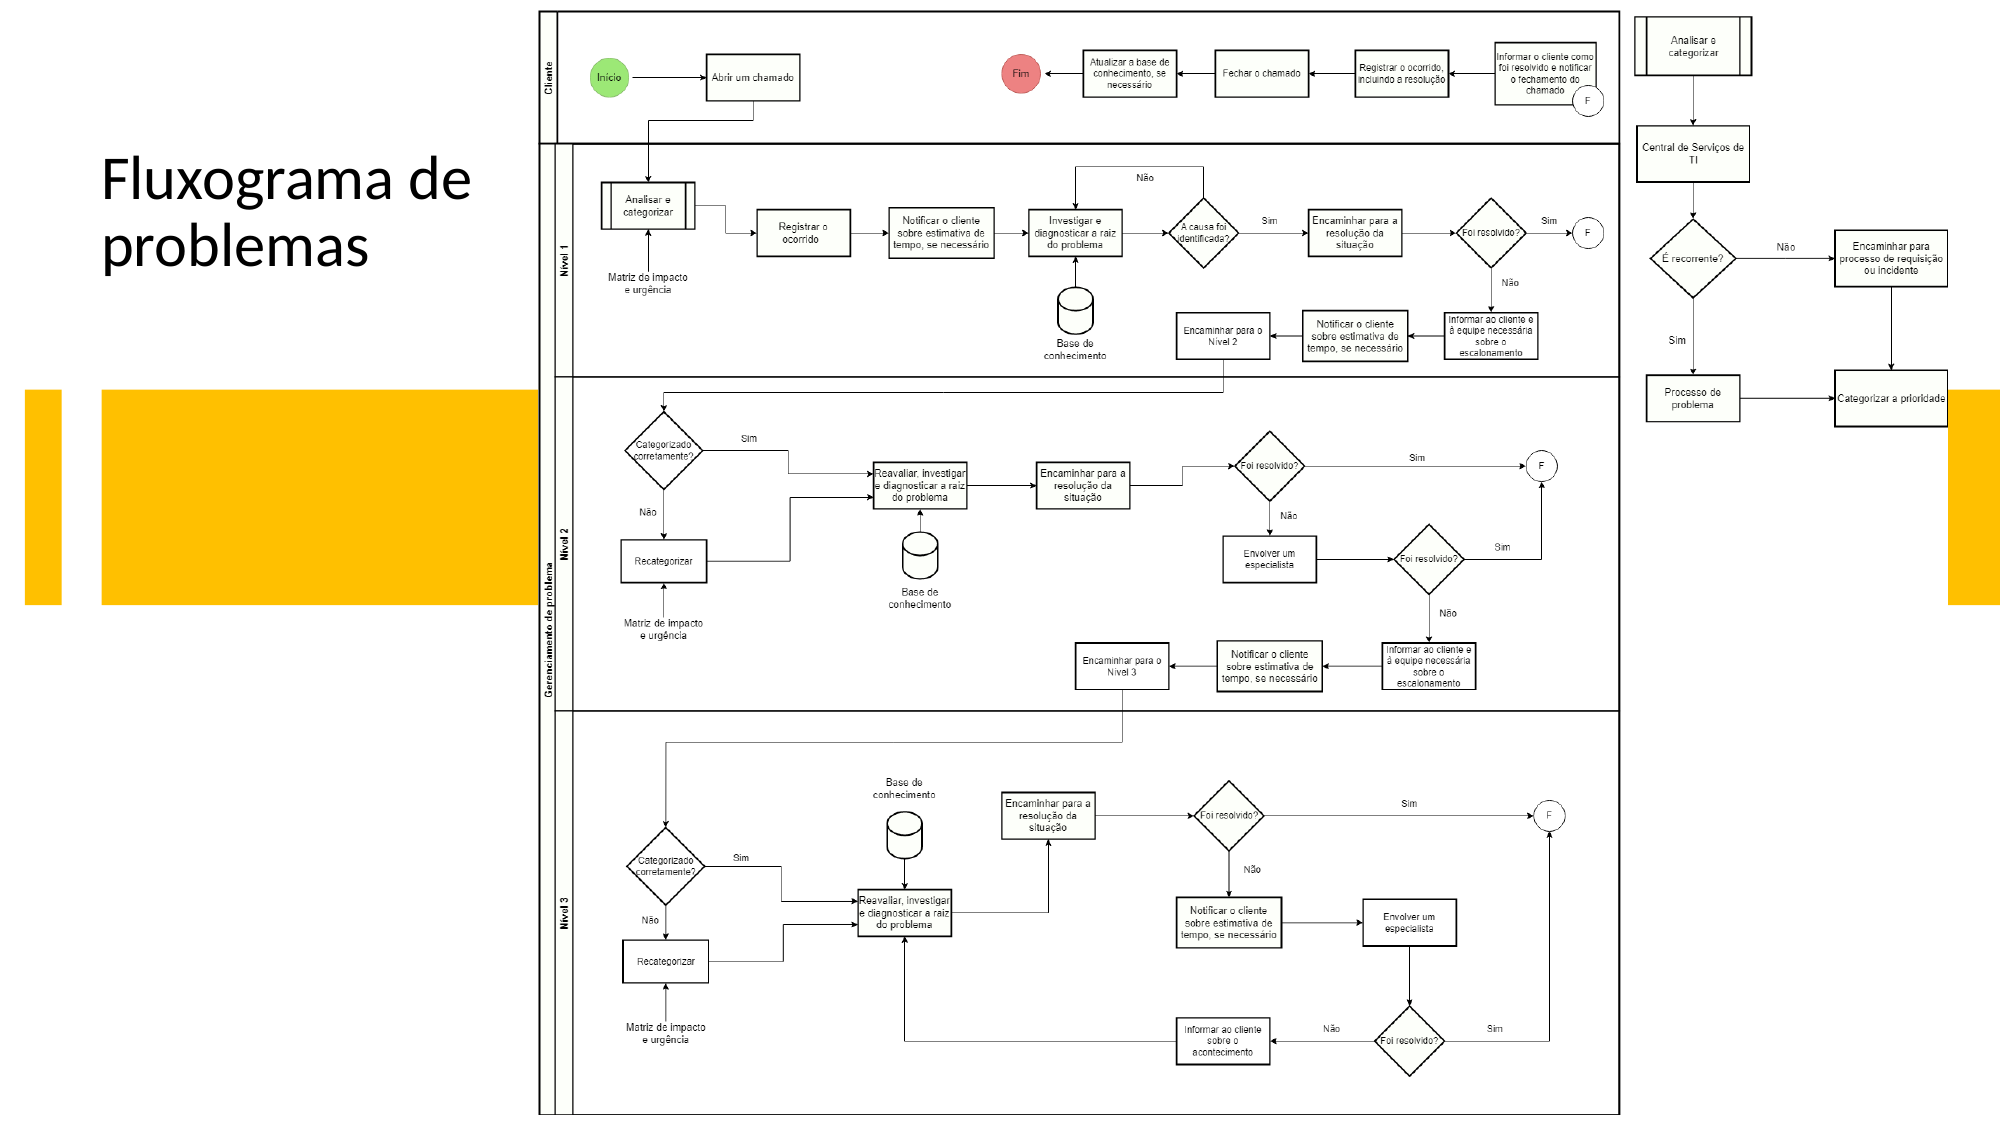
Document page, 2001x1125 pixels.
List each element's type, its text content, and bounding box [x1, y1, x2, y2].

text_box [24, 389, 63, 606]
text_box Fluxograma de problemas [86, 138, 538, 258]
picture [538, 10, 1948, 1115]
text_box [1948, 389, 2000, 606]
text_box [101, 389, 538, 606]
